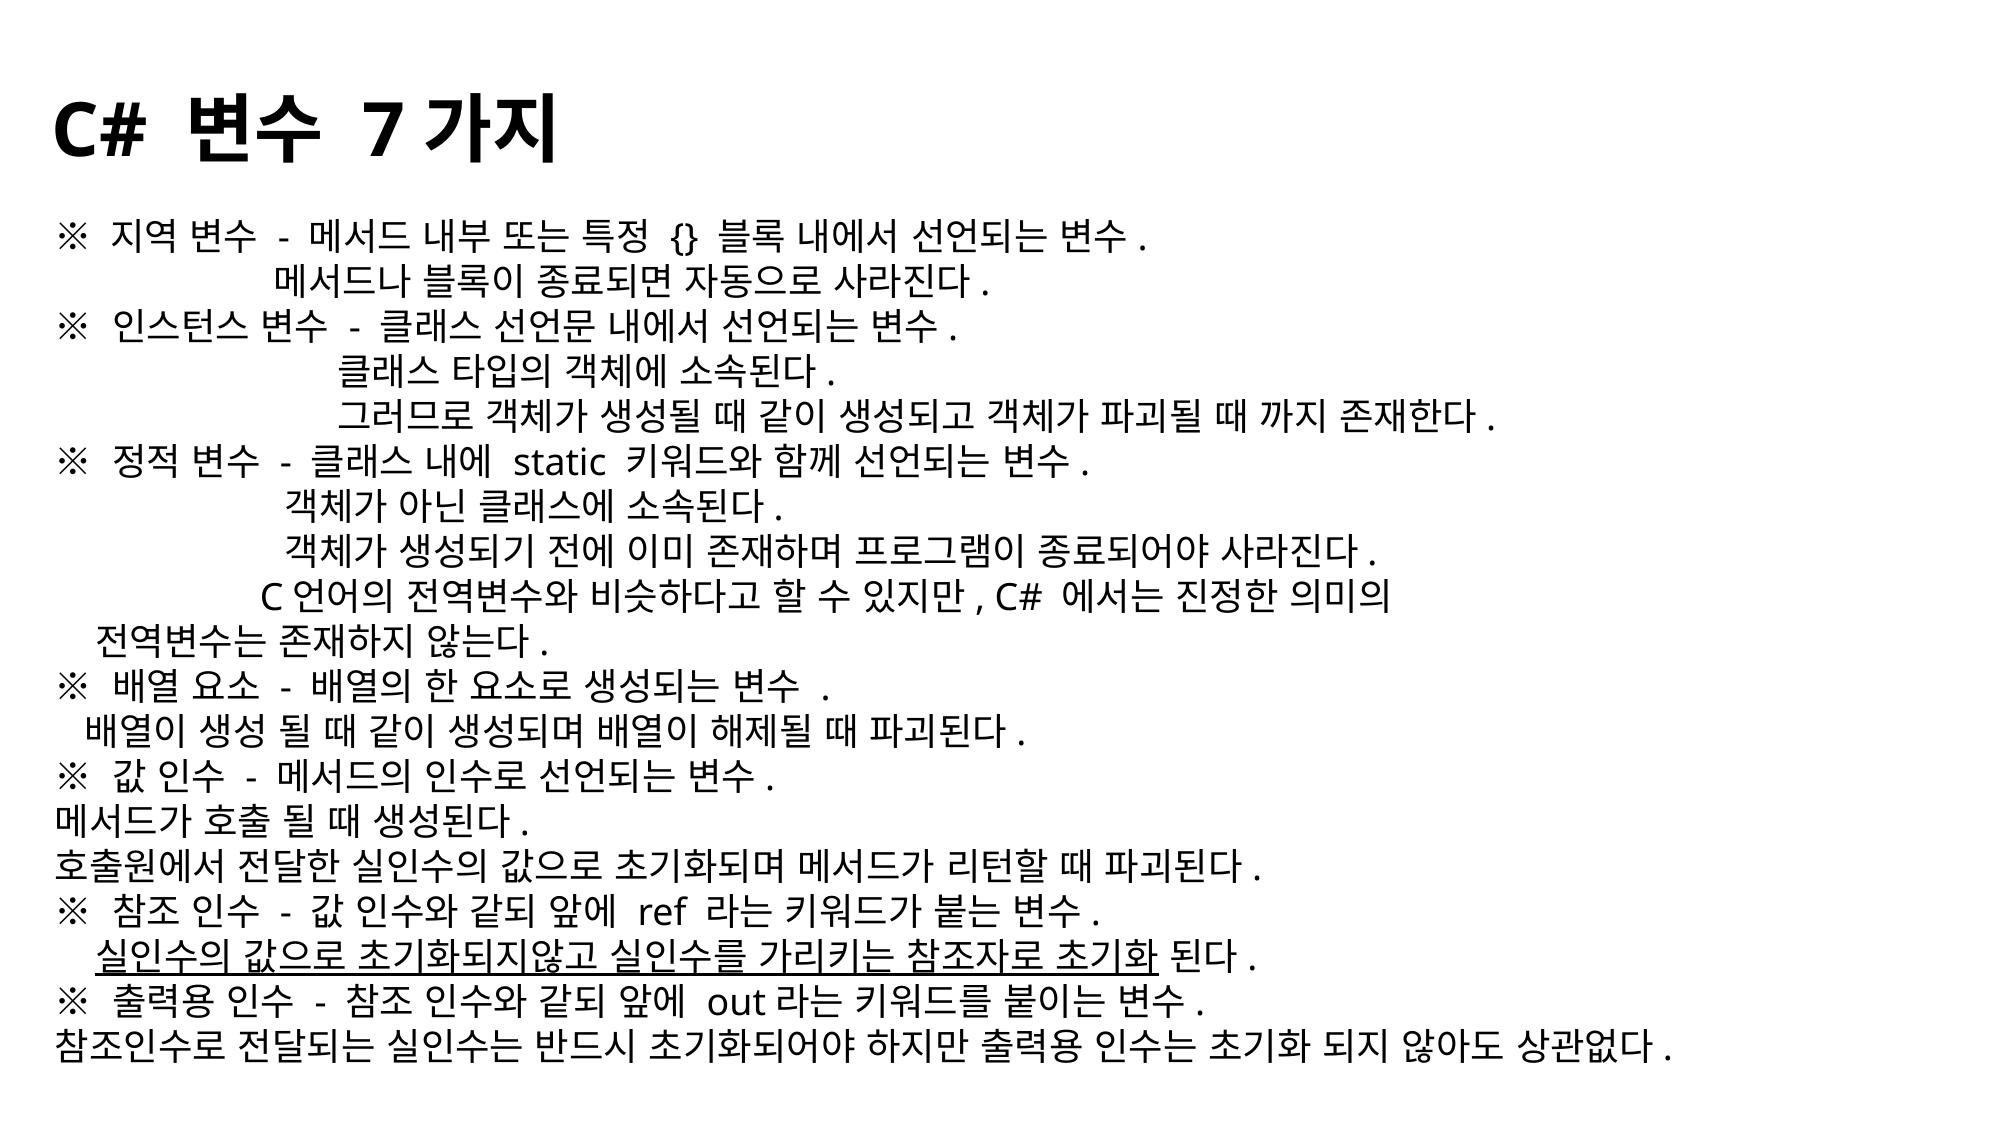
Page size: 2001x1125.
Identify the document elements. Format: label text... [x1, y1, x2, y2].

title C# 변수 7가지 [36, 59, 1957, 206]
text_box ※ 지역 변수 - 메서드 내부 또는 특정 {} 블록 내에서 선언되는 변수. 메서드나 블록이 종료되면 자동으로 사라진다. ※ 인스턴스 변수 - 클래스 선언문 내에서 선언되는 변수. 클래스 타입의 객체에 소속된다. 그러므로 객체가 생성될 때 같이 생성되고 객체가 파괴될 때 까지 존재한다. ※ 정적 변수 - 클래스 내에 static 키워드와 함께 선언되는 변수. 객체가 아닌 클래스에 소속된다. 객체가 생성되기 전에 이미 존재하며 프로그램이 종료되어야 사라진다. C언어의 전역변수와 비슷하다고 할 수 있지만, C# 에서는 진정한 의미의 전역변수는 존재하지 않는다. ※ 배열 요소 - 배열의 한 요소로 생성되는 변수 . 배열이 생성 될 때 같이 생성되며 배열이 해제될 때 파괴된다. ※ 값 인수 - 메서드의 인수로 선언되는 변수. 메서드가 호출 될 때 생성된다. 호출원에서 전달한 실인수의 값으로 초기화되며 메서드가 리턴할 때 파괴된다. ※ 참조 인수 - 값 인수와 같되 앞에 ref 라는 키워드가 붙는 변수. 실인수의 값으로 초기화되지않고 실인수를 가리키는 참조자로 초기화 된다. ※ 출력용 인수 - 참조 인수와 같되 앞에 out라는 키워드를 붙이는 변수. 참조인수로 전달되는 실인수는 반드시 초기화되어야 하지만 출력용 인수는 초기화 되지 않아도 상관없다. [40, 205, 1960, 1076]
